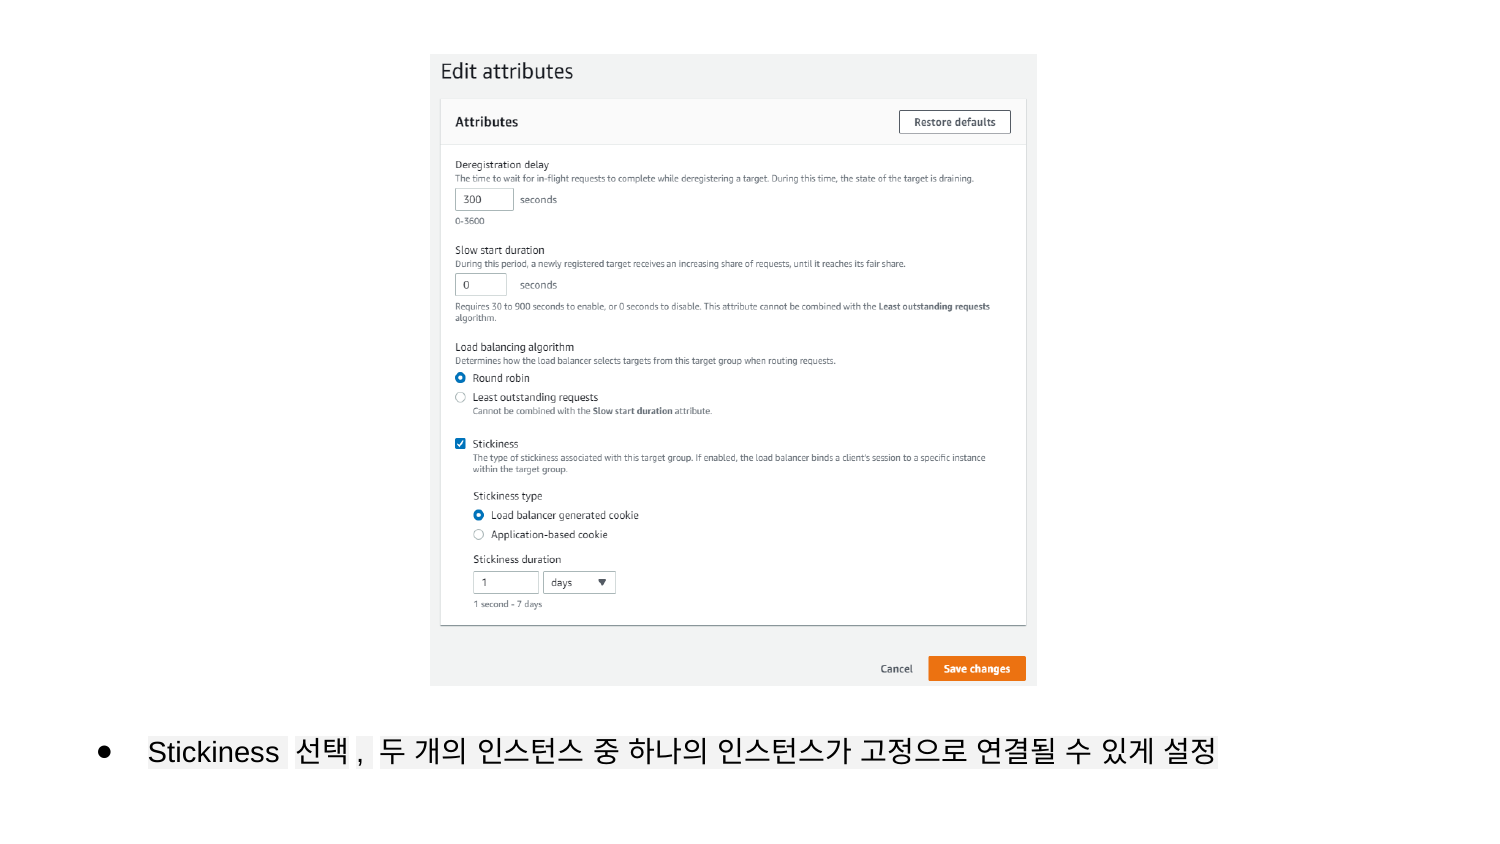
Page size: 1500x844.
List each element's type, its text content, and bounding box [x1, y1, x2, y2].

text_box Stickiness 선택, 두 개의 인스턴스 중 하나의 인스턴스가 고정으로 연결될 수 있게 설정 [57, 718, 1458, 783]
picture [430, 53, 1037, 687]
